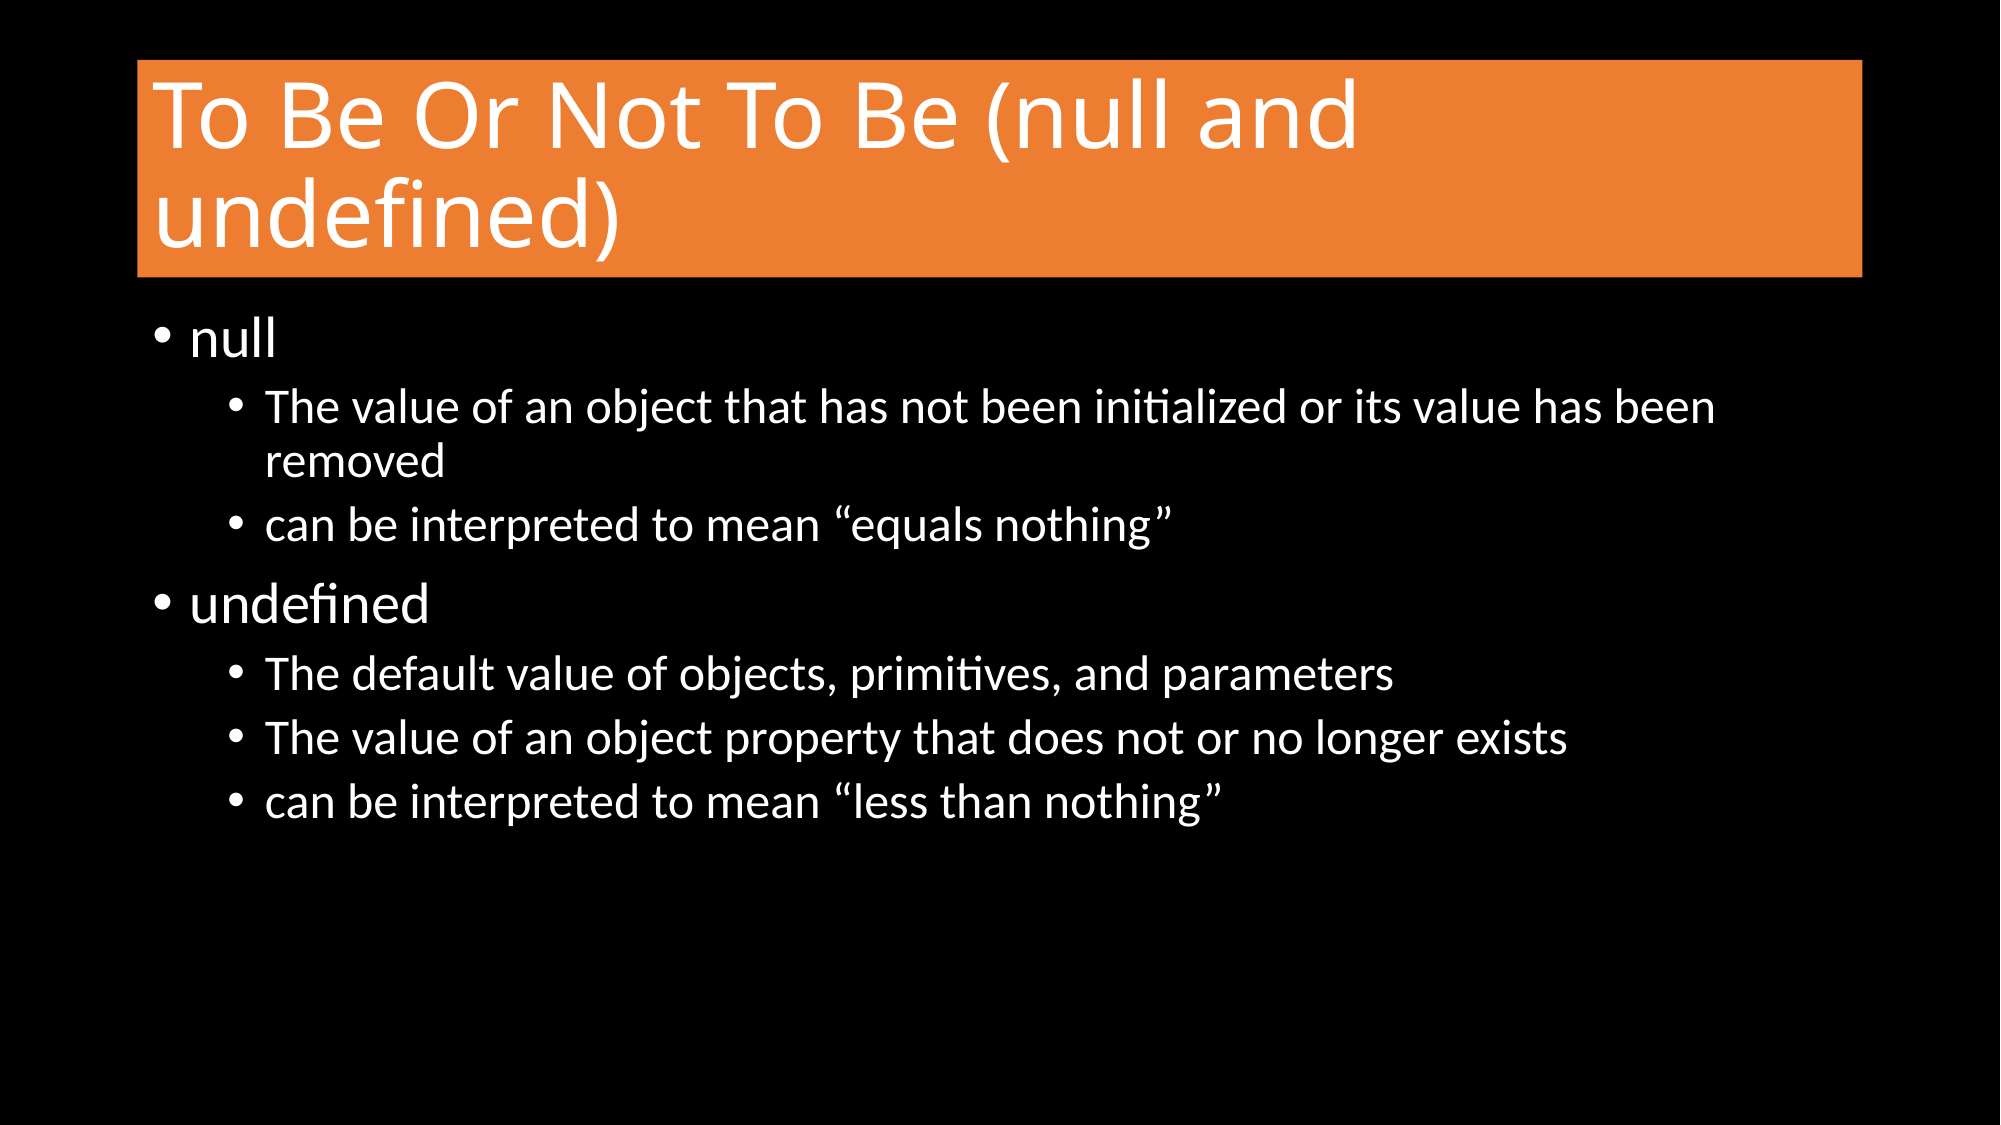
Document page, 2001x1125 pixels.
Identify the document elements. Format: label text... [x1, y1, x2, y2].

title To Be Or Not To Be (null and undefined) [137, 59, 1863, 278]
list null The value of an object that has not been initialized or its value has been removed can be interpreted to mean “equals nothing” undefined The default value of objects, primitives, and parameters The value of an object property that does not or no longer exists can be interpreted to mean “less than nothing” [137, 299, 1863, 1014]
